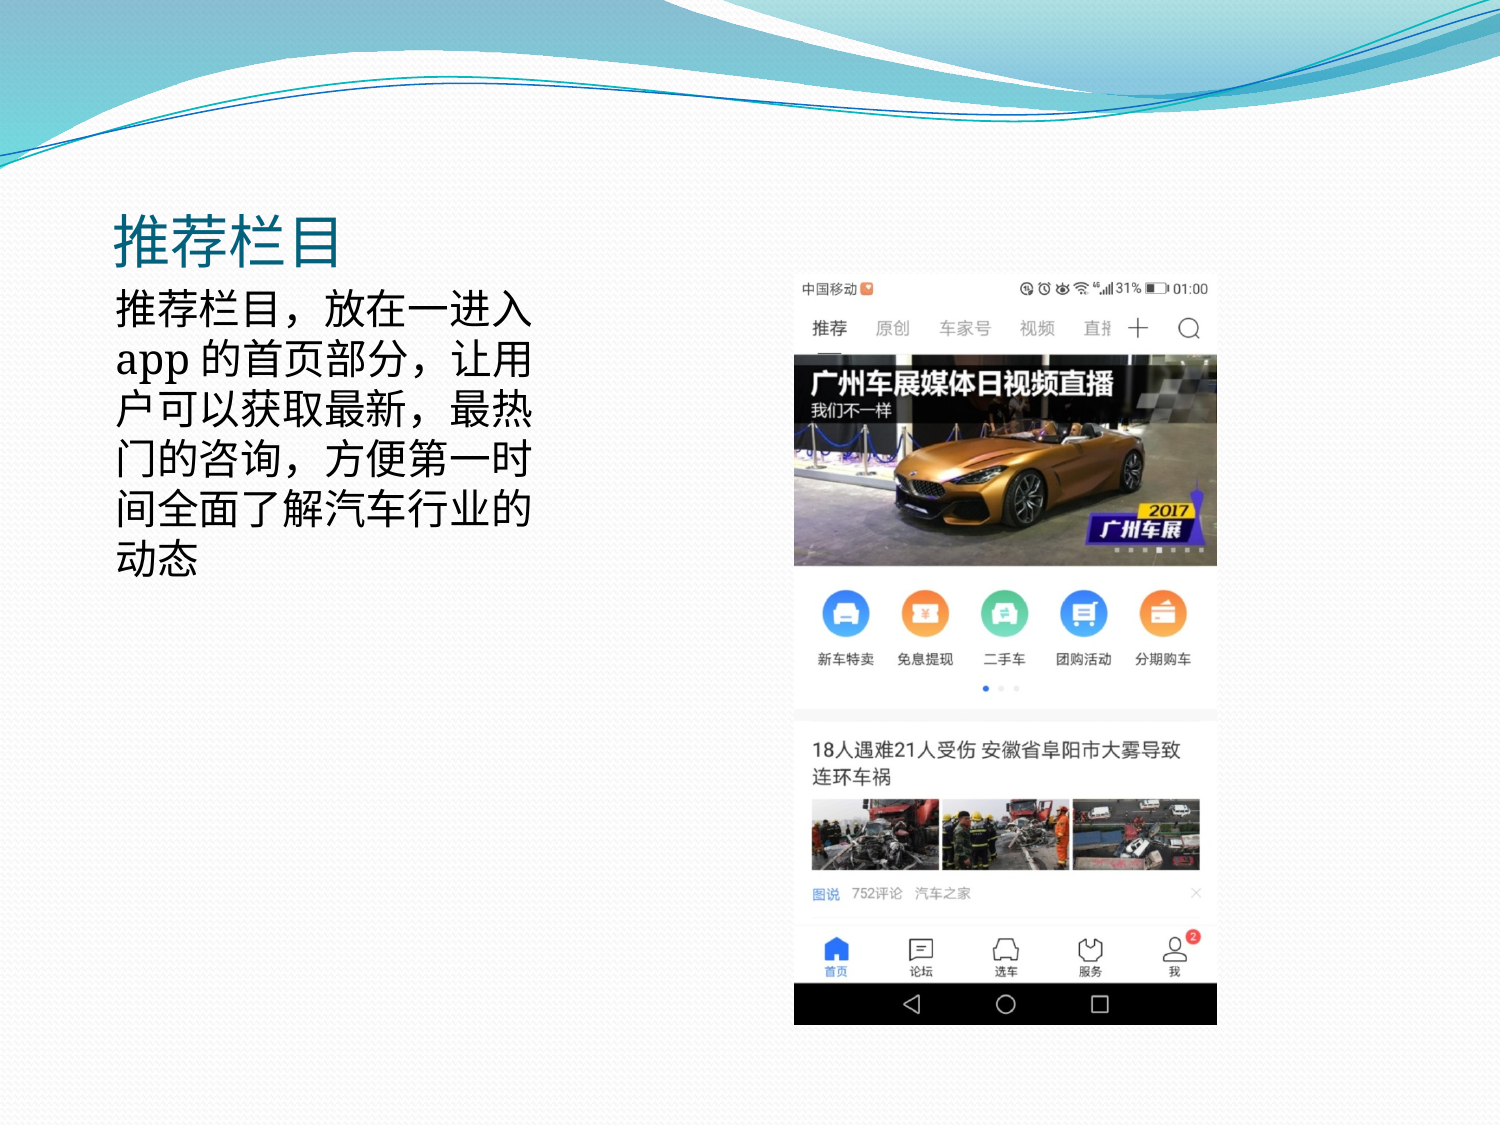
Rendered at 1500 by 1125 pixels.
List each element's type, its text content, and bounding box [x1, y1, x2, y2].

title 推荐栏目 [112, 84, 563, 275]
list 推荐栏目，放在一进入app的首页部分，让用户可以获取最新，最热门的咨询，方便第一时间全面了解汽车行业的动态 [112, 275, 563, 1025]
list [794, 274, 1217, 1026]
